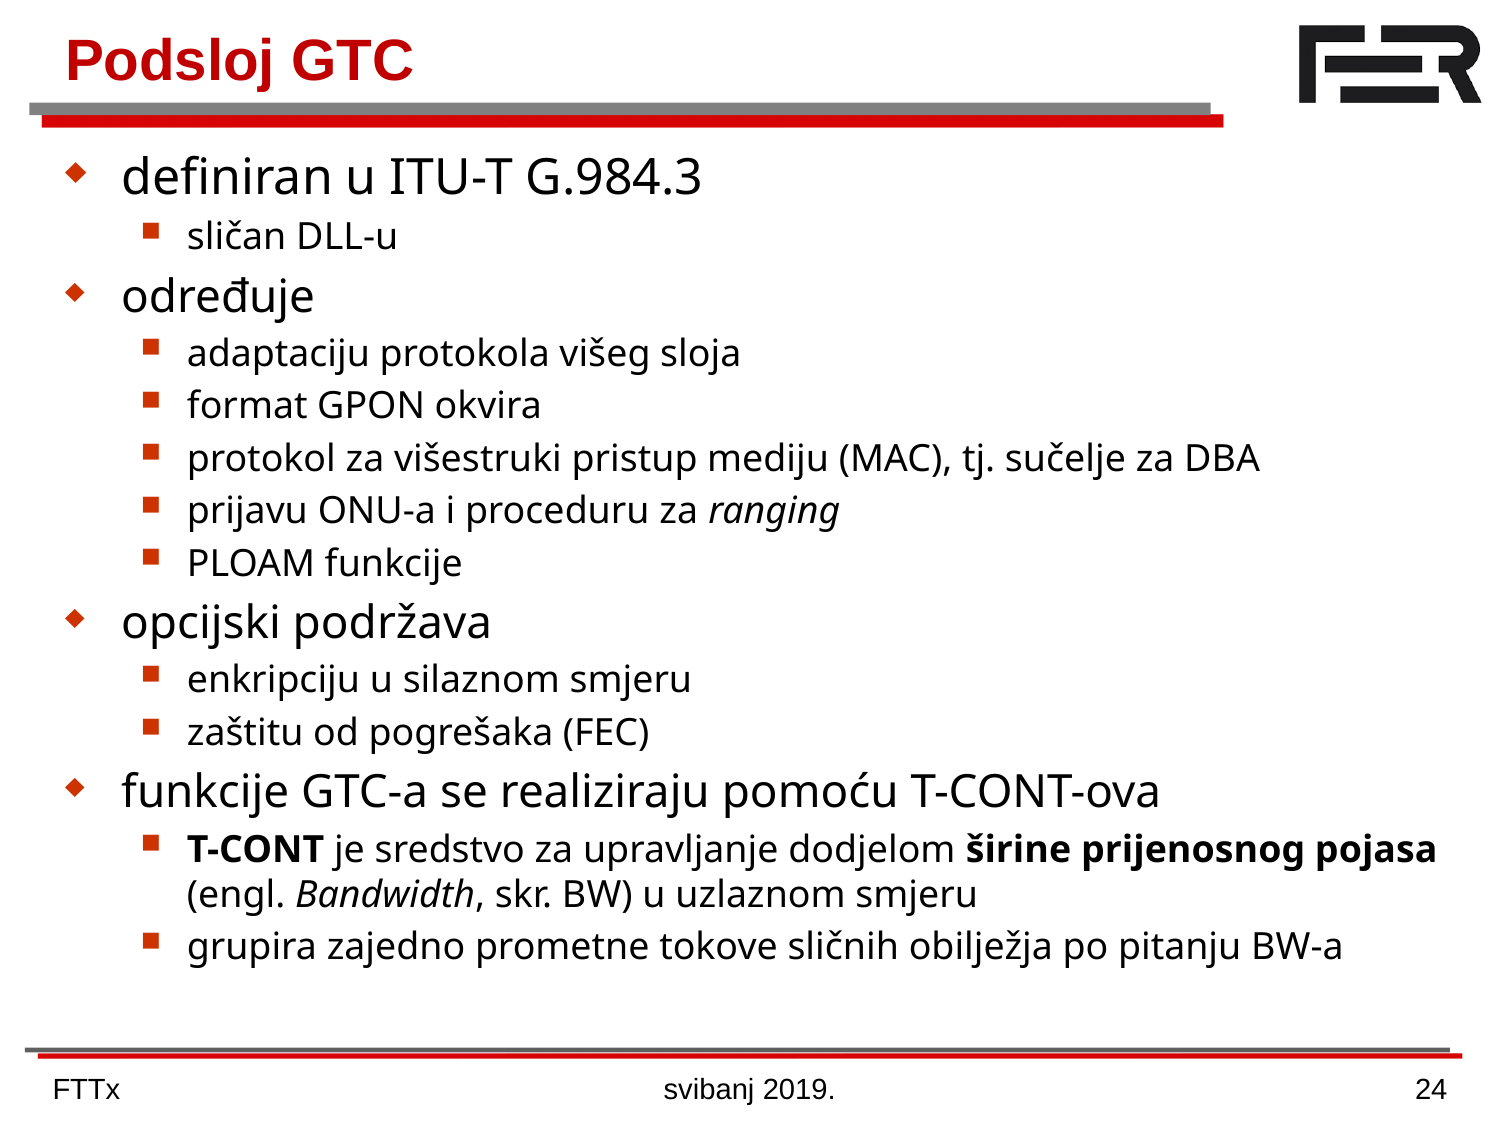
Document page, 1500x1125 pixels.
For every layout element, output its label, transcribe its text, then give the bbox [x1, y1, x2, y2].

slide_number svibanj 2019. [593, 1062, 907, 1107]
slide_number 24 [1149, 1062, 1463, 1107]
list definiran u ITU-T G.984.3 sličan DLL-u određuje adaptaciju protokola višeg sloja format GPON okvira protokol za višestruki pristup mediju (MAC), tj. sučelje za DBA prijavu ONU-a i proceduru za ranging PLOAM funkcije opcijski podržava enkripciju u silaznom smjeru zaštitu od pogrešaka (FEC) funkcije GTC-a se realiziraju pomoću T-CONT-ova T-CONT je sredstvo za upravljanje dodjelom širine prijenosnog pojasa (engl. Bandwidth, skr. BW) u uzlaznom smjeru grupira zajedno prometne tokove sličnih obilježja po pitanju BW-a [49, 136, 1463, 1032]
title Podsloj GTC [49, 11, 1189, 103]
picture [1277, 0, 1500, 123]
footer FTTx [37, 1062, 514, 1107]
